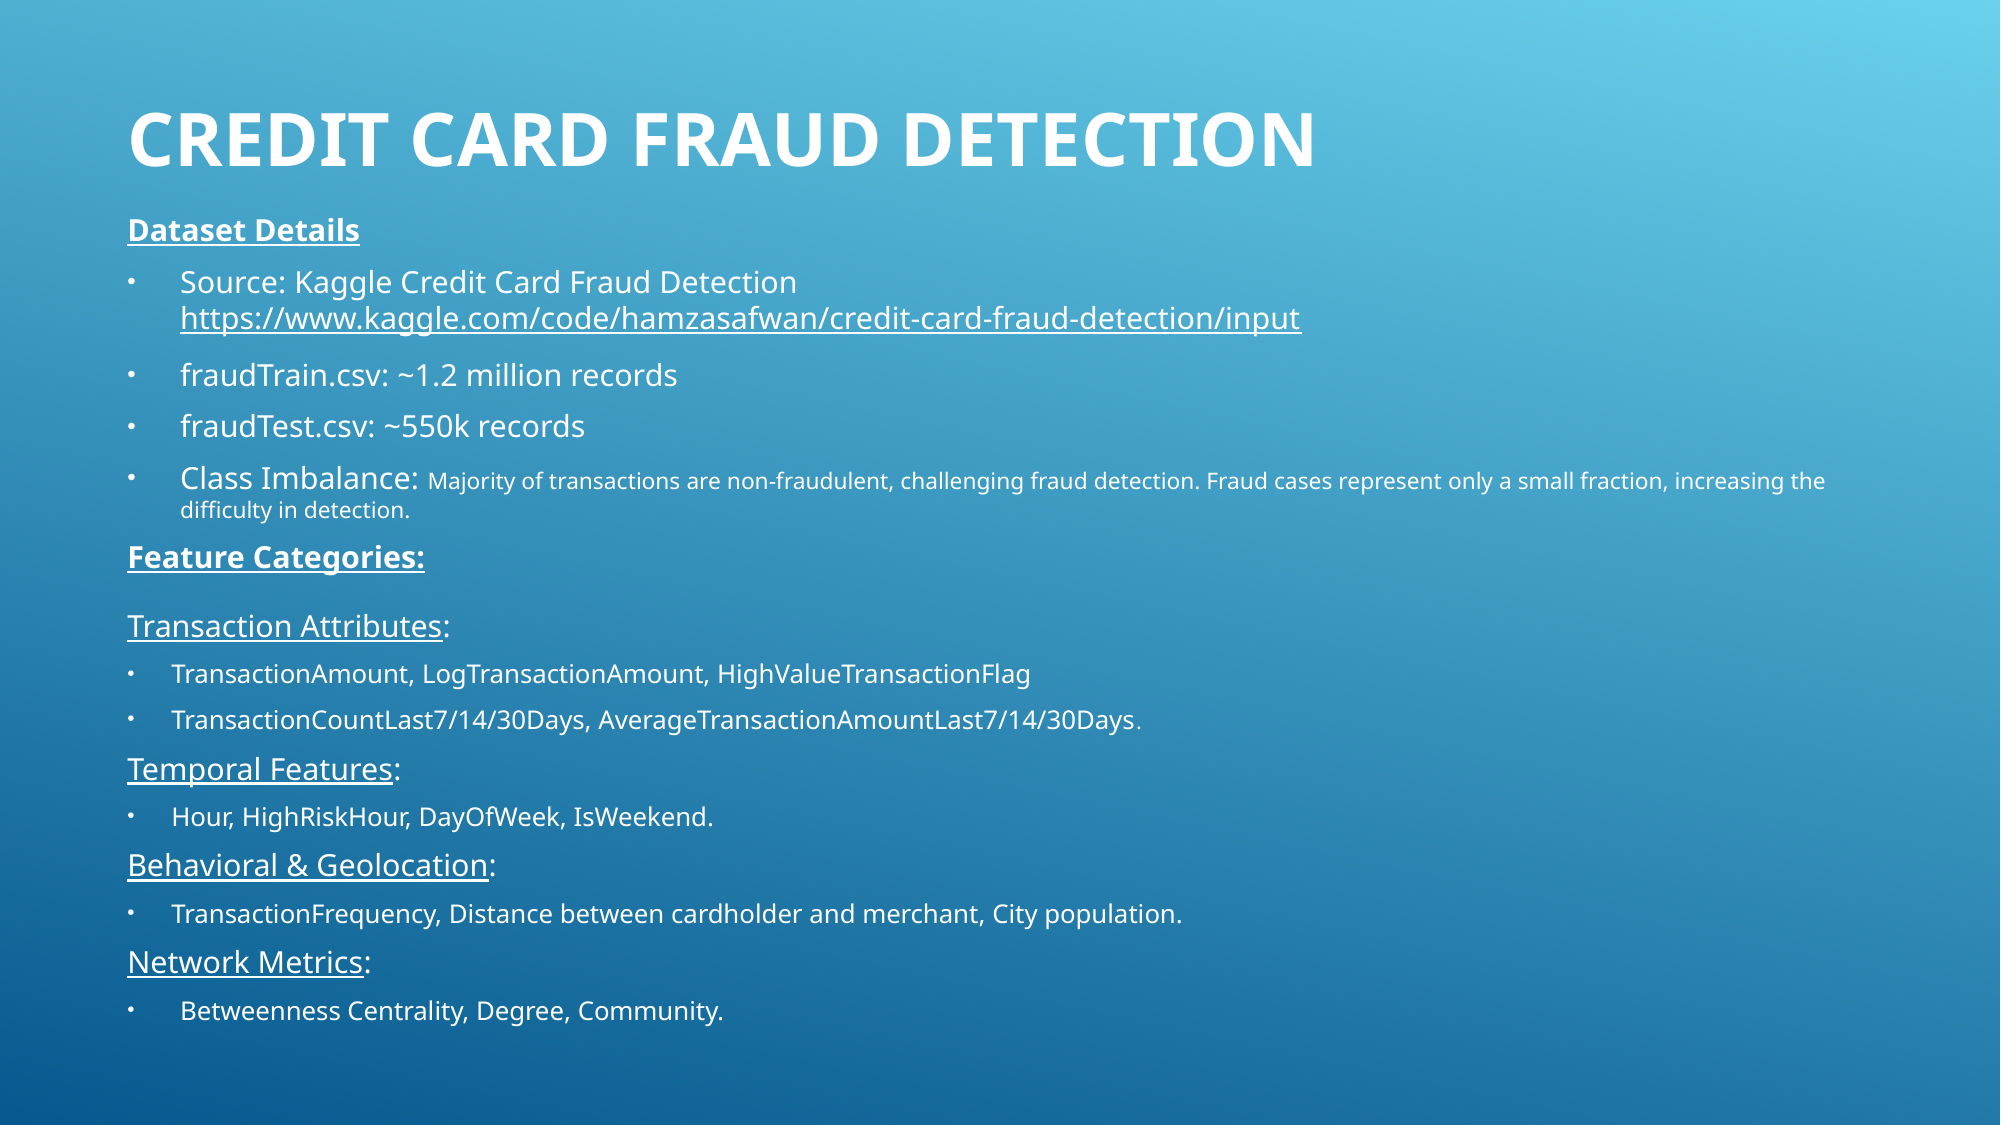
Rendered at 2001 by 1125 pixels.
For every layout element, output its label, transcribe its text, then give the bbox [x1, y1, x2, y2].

title Credit Card Fraud Detection [112, 83, 1896, 189]
subtitle Dataset Details Source: Kaggle Credit Card Fraud Detection https://www.kaggle.com/code/hamzasafwan/credit-card-fraud-detection/input fraudTrain.csv: ~1.2 million records fraudTest.csv: ~550k records Class Imbalance: Majority of transactions are non-fraudulent, challenging fraud detection. Fraud cases represent only a small fraction, increasing the difficulty in detection. Feature Categories: Transaction Attributes: TransactionAmount, LogTransactionAmount, HighValueTransactionFlag TransactionCountLast7/14/30Days, AverageTransactionAmountLast7/14/30Days. Temporal Features: Hour, HighRiskHour, DayOfWeek, IsWeekend. Behavioral & Geolocation: TransactionFrequency, Distance between cardholder and merchant, City population. Network Metrics: Betweenness Centrality, Degree, Community. [112, 203, 1876, 1042]
